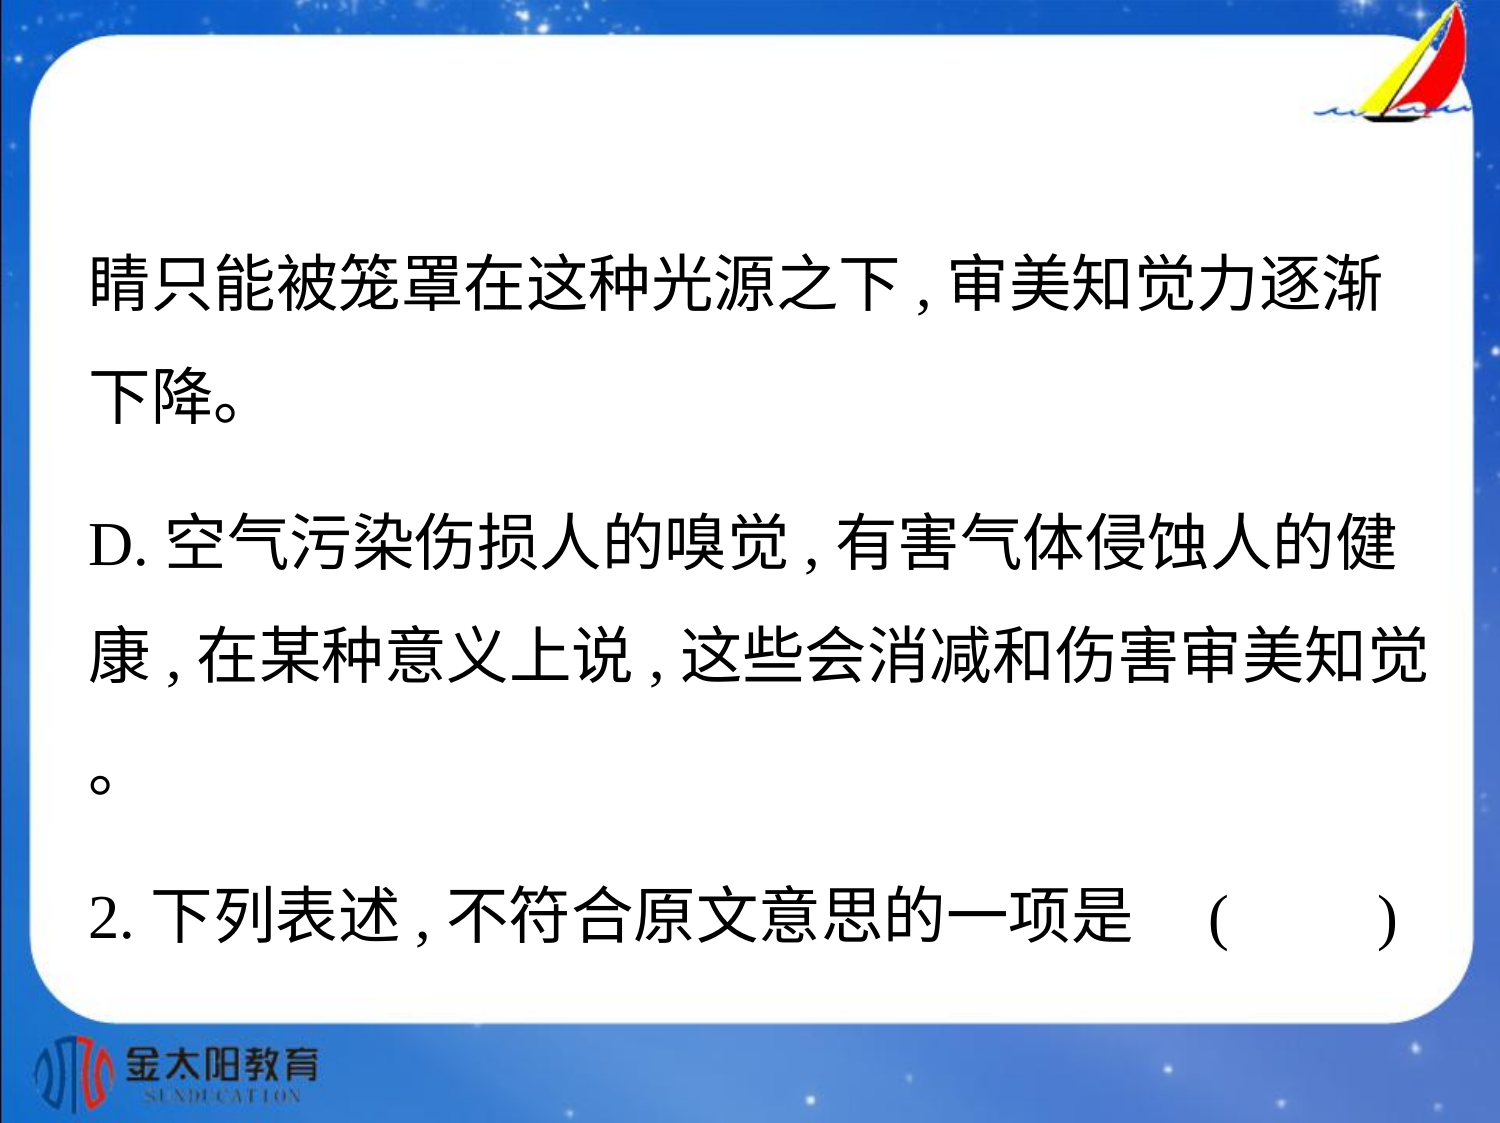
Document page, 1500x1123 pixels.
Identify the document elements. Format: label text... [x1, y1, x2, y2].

text_box 2.下列表述,不符合原文意思的一项是 ( ) [88, 838, 1453, 952]
text_box D.空气污染伤损人的嗅觉,有害气体侵蚀人的健 康,在某种意义上说,这些会消减和伤害审美知觉 。 [88, 465, 1453, 804]
picture [0, 0, 1500, 1123]
text_box 睛只能被笼罩在这种光源之下,审美知觉力逐渐 下降。 [88, 206, 1453, 433]
